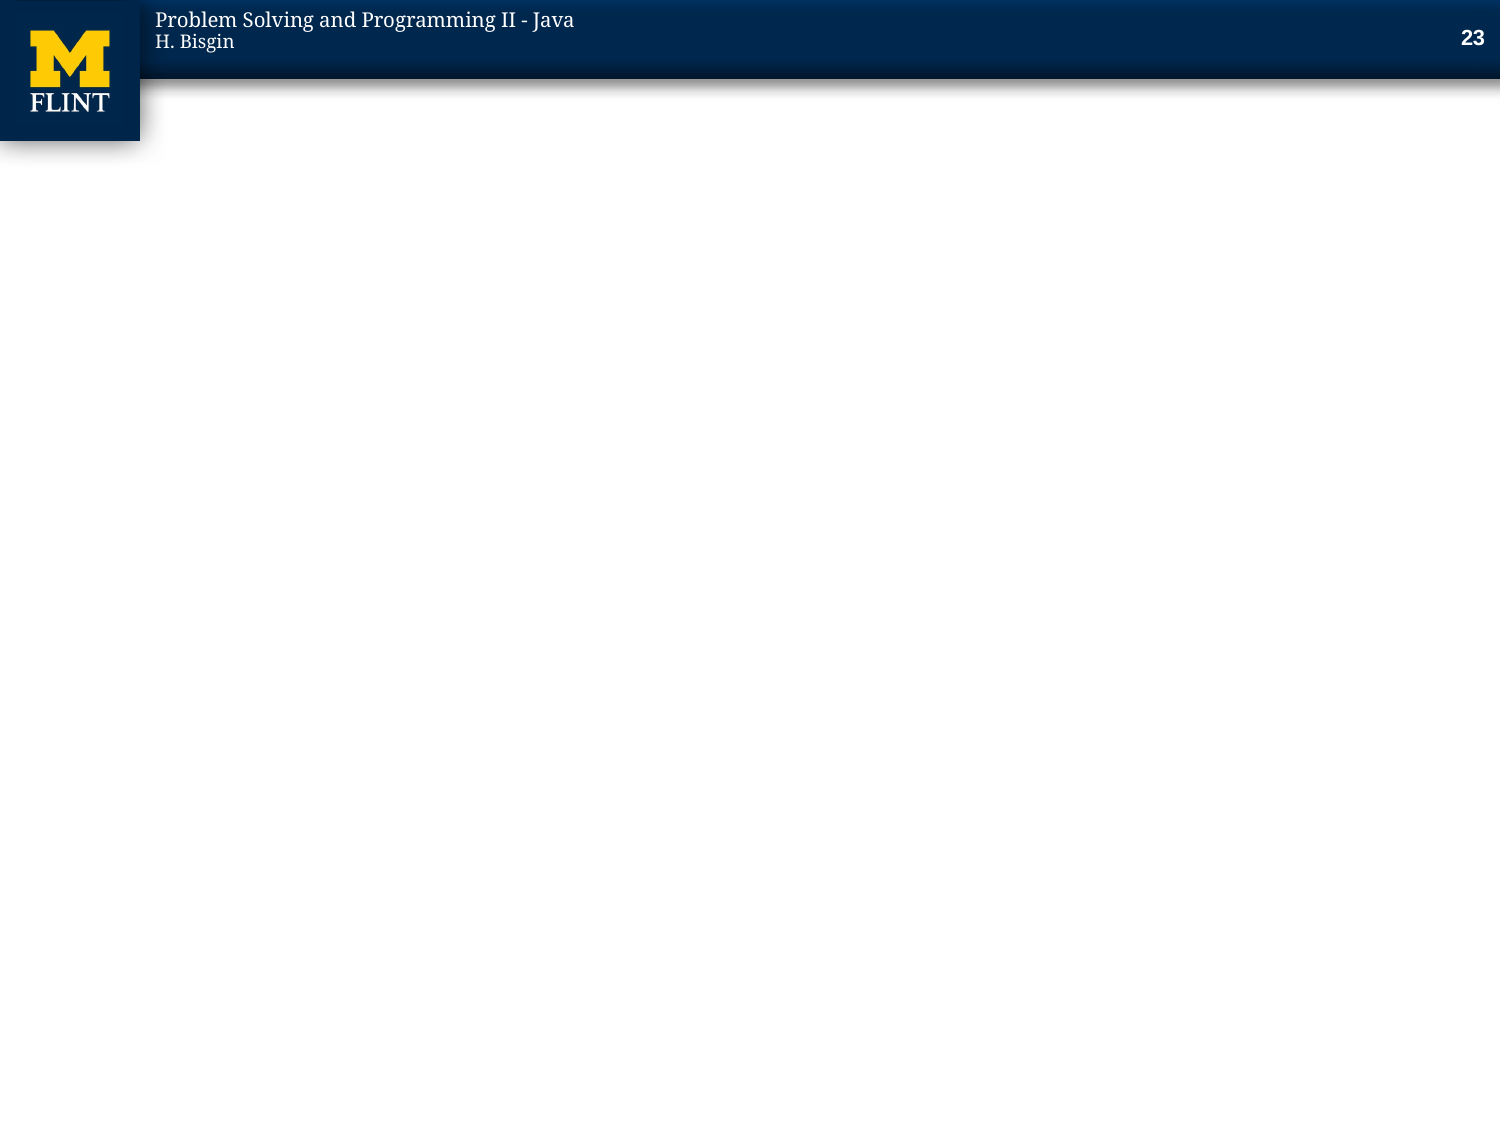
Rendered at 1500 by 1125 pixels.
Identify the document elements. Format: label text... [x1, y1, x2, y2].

picture [0, 0, 1500, 1125]
slide_number 23 [1149, 6, 1500, 67]
